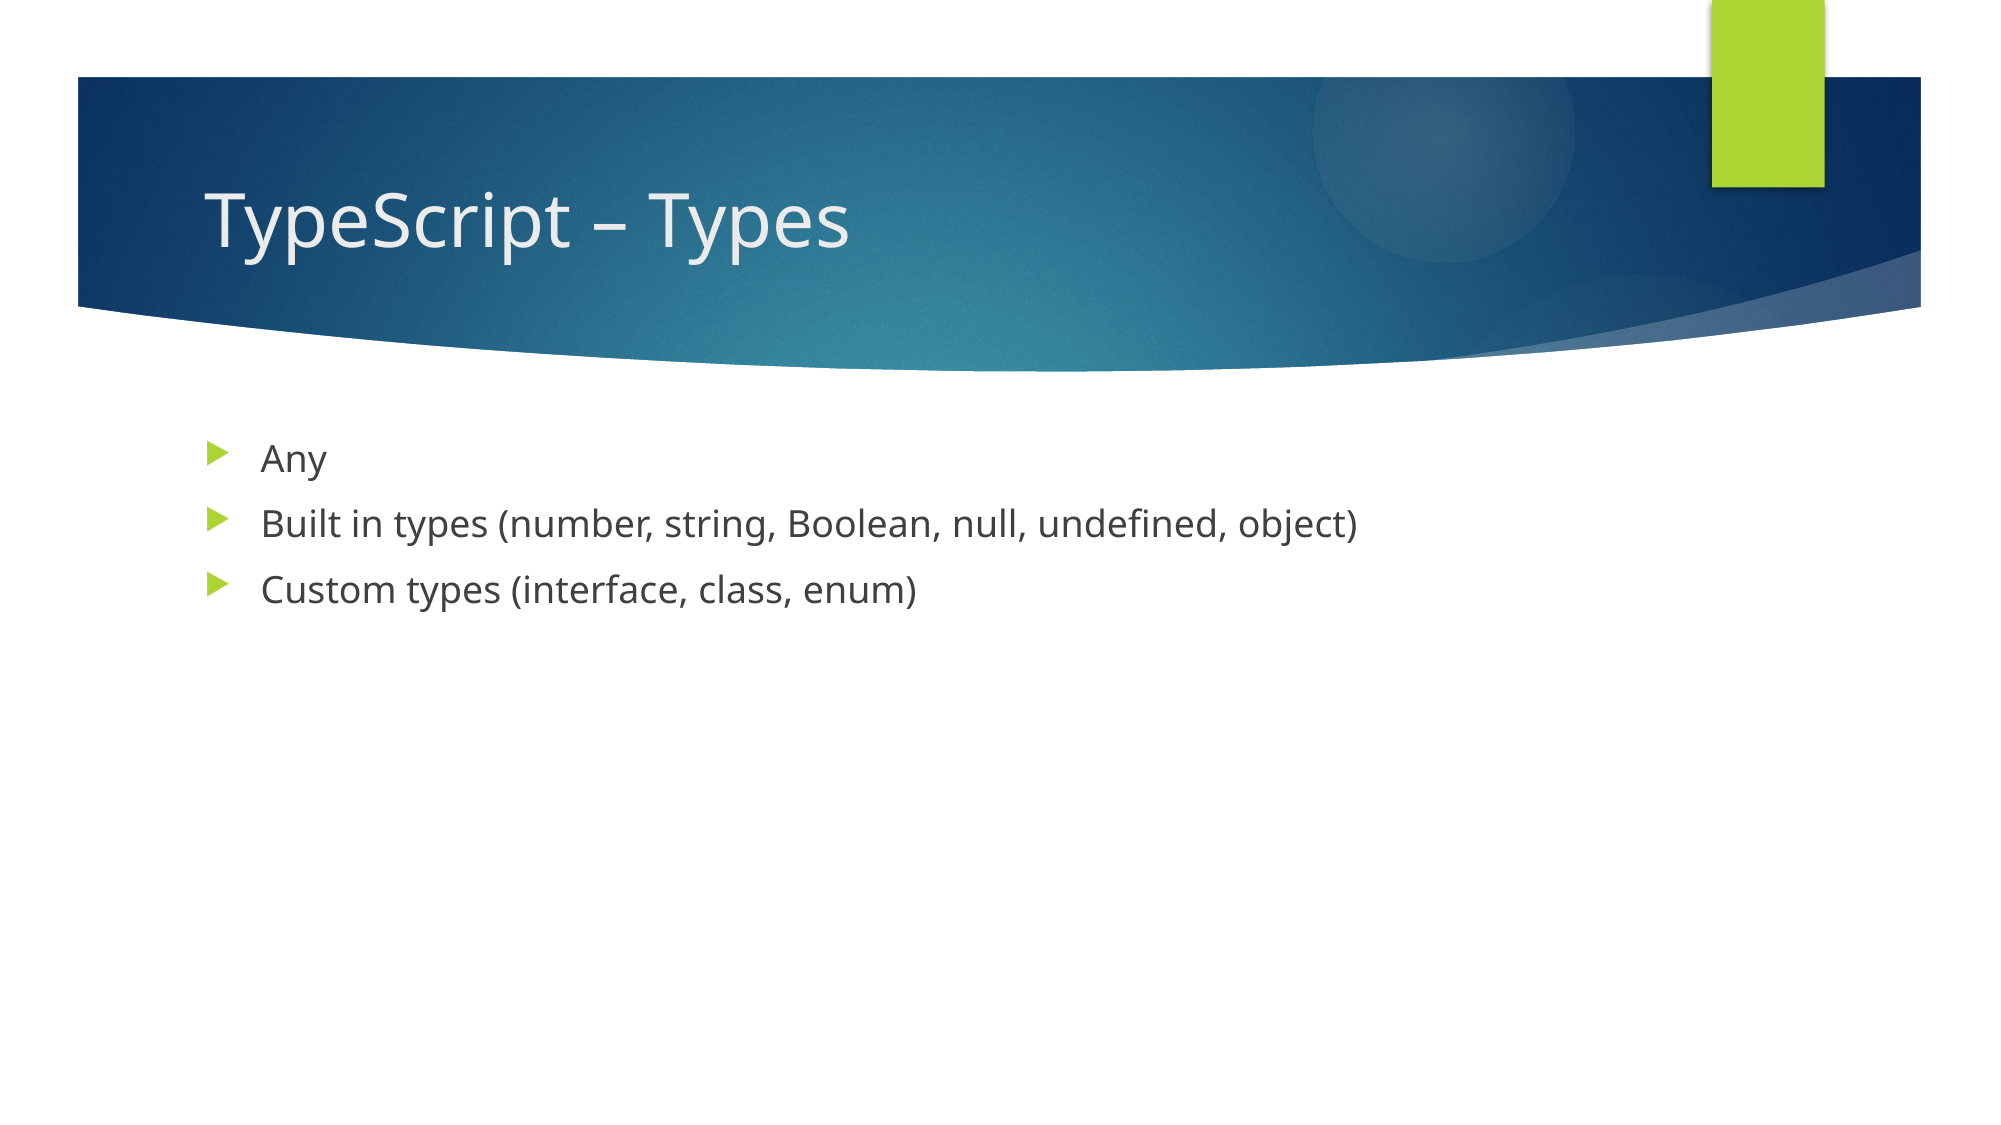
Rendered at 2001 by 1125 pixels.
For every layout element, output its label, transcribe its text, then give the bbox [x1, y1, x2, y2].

title TypeScript – Types [189, 159, 1627, 276]
list Any Built in types (number, string, Boolean, null, undefined, object) Custom types (interface, class, enum) [189, 427, 1627, 988]
